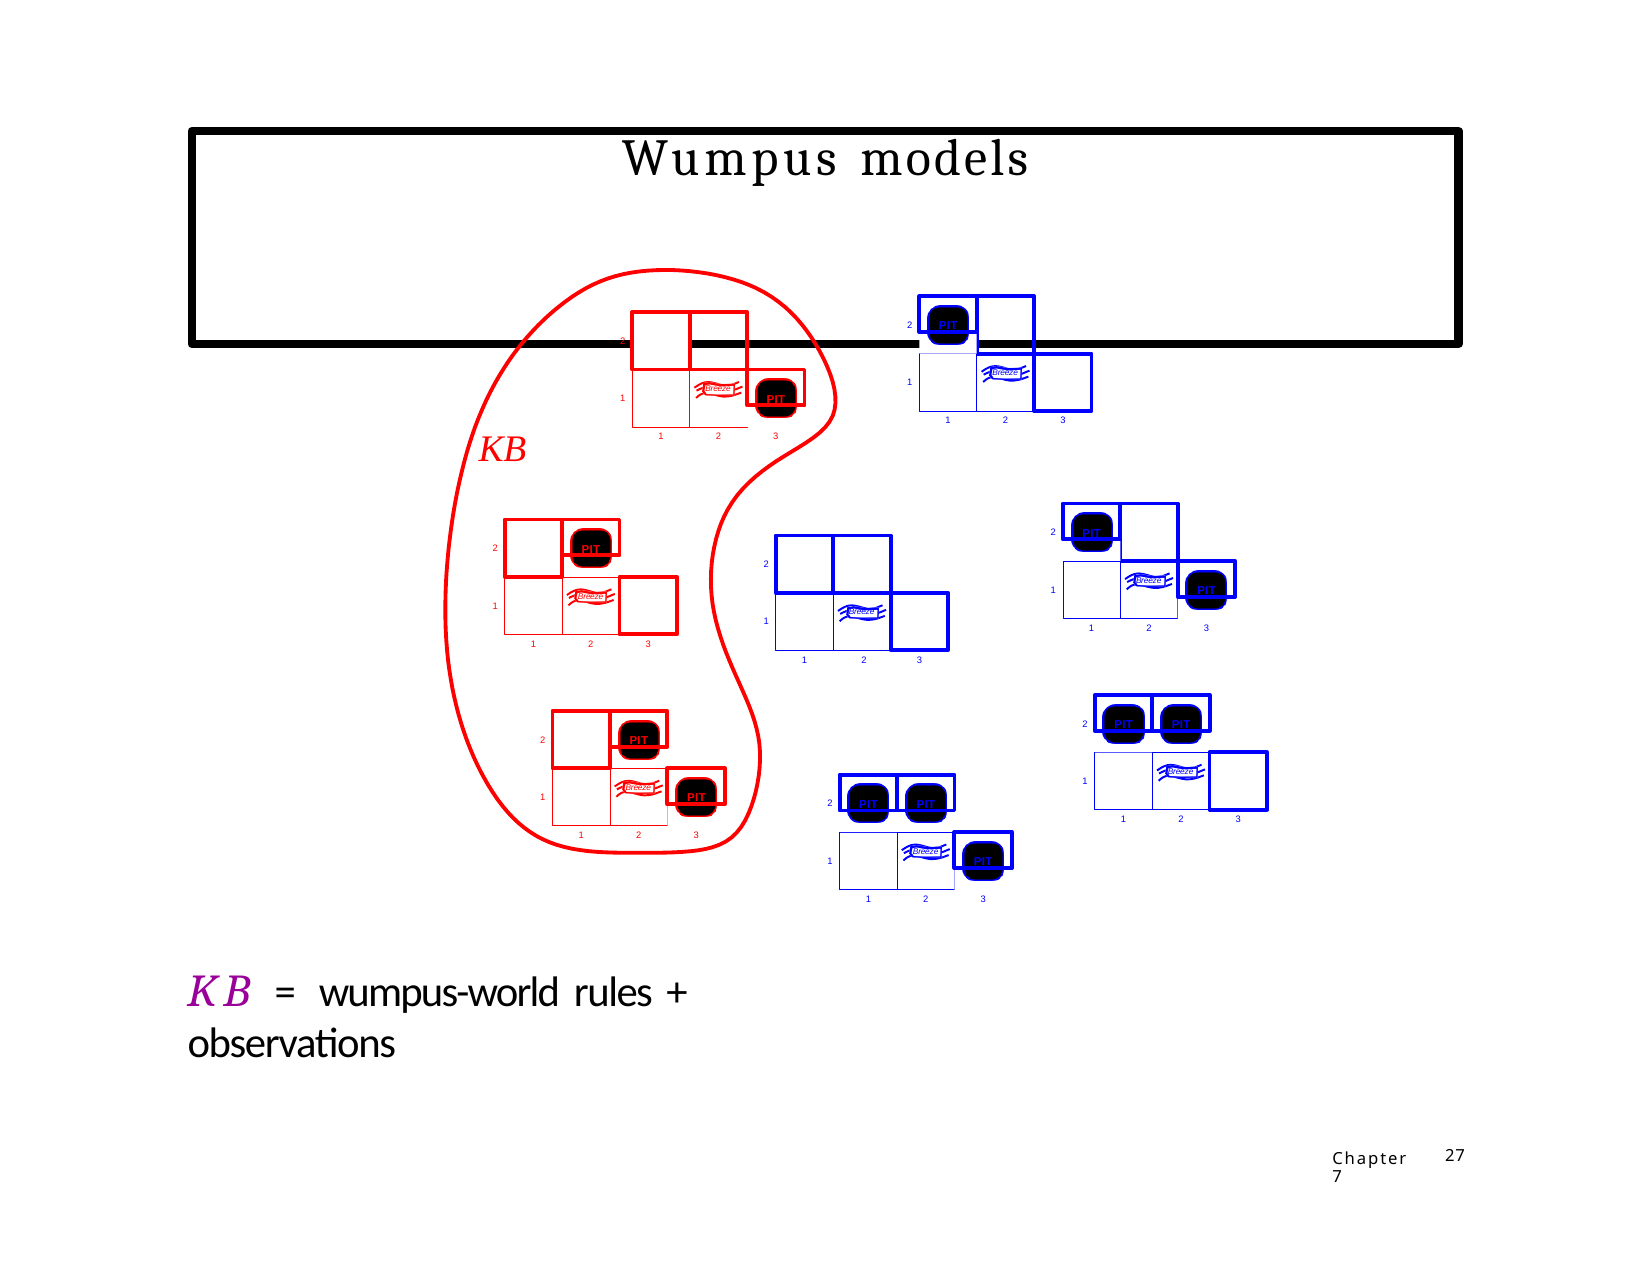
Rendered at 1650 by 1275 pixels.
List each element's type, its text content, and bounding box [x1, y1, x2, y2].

text_box [445, 270, 836, 853]
title Wumpus models [191, 131, 1459, 344]
text_box 1 [1086, 627, 1097, 633]
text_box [919, 294, 1094, 414]
picture [847, 783, 890, 824]
picture [617, 719, 660, 760]
text_box 2 [1080, 714, 1089, 729]
text_box 2 [1144, 627, 1155, 633]
text_box 2 [761, 555, 768, 570]
text_box KB [476, 421, 529, 469]
text_box 2 [1176, 820, 1187, 825]
picture [904, 783, 947, 824]
text_box 3 [914, 660, 925, 665]
picture [754, 378, 797, 419]
picture [675, 777, 717, 817]
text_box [630, 310, 805, 428]
text_box KB = wumpus-world rules + observations [185, 961, 919, 1067]
slide_number 27 [1438, 1149, 1471, 1275]
picture [1185, 569, 1228, 610]
picture [962, 840, 1004, 881]
text_box 3 [978, 899, 989, 905]
picture [1070, 512, 1113, 553]
text_box 1 [905, 373, 914, 388]
text_box 1 [761, 612, 768, 627]
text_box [839, 774, 1013, 890]
footer Chapter 7 [1330, 1149, 1412, 1275]
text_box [1062, 501, 1236, 619]
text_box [502, 517, 680, 637]
text_box 2 [1048, 523, 1057, 538]
text_box 1 [1118, 820, 1129, 825]
picture [569, 528, 612, 569]
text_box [773, 533, 951, 653]
text_box 3 [1201, 627, 1212, 633]
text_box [550, 708, 726, 826]
text_box 1 2 [799, 660, 868, 665]
text_box 1 [1048, 580, 1057, 595]
picture [1160, 703, 1202, 744]
picture [927, 305, 969, 345]
text_box 2 [825, 794, 834, 809]
text_box 2 [905, 316, 914, 331]
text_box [1094, 694, 1270, 812]
text_box 1 [1080, 772, 1089, 787]
text_box 1 [863, 899, 874, 905]
text_box 2 [921, 899, 931, 905]
text_box 3 [1233, 820, 1244, 825]
text_box 1 [825, 852, 834, 867]
picture [1102, 703, 1145, 744]
